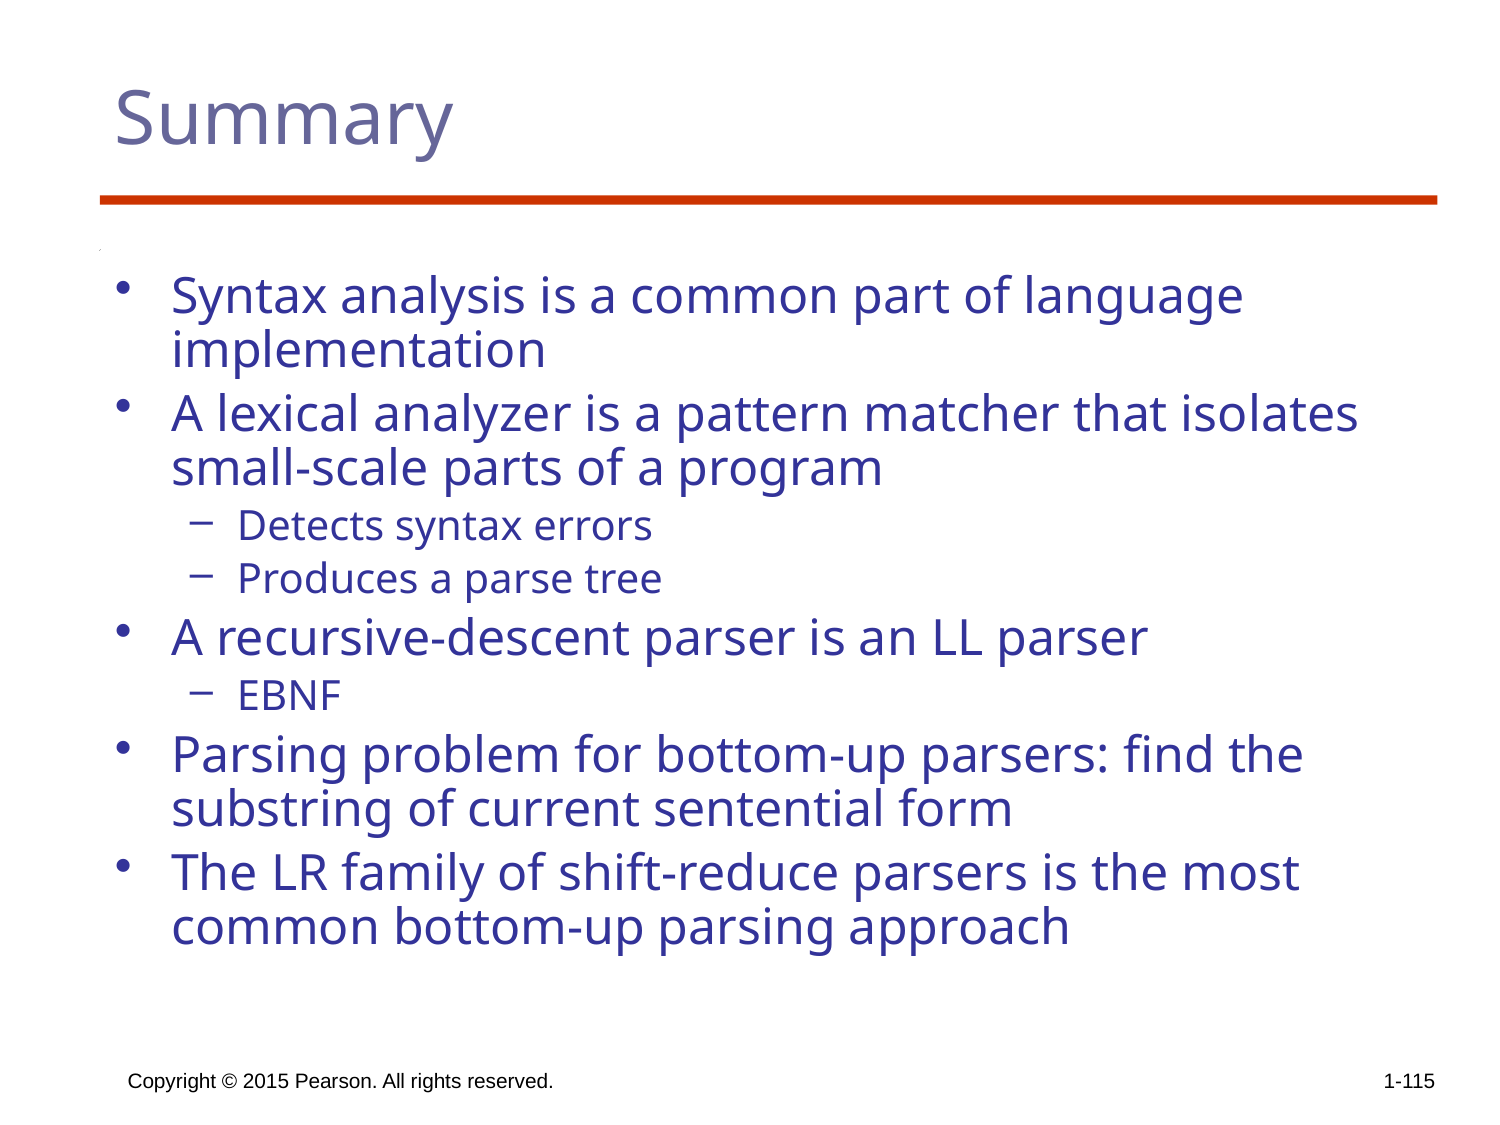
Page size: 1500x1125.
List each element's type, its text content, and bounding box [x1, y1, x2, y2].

slide_number 1-115 [1137, 1024, 1451, 1101]
list Syntax analysis is a common part of language implementation A lexical analyzer is a pattern matcher that isolates small-scale parts of a program Detects syntax errors Produces a parse tree A recursive-descent parser is an LL parser EBNF Parsing problem for bottom-up parsers: find the substring of current sentential form The LR family of shift-reduce parsers is the most common bottom-up parsing approach [99, 262, 1438, 1013]
footer Copyright © 2015 Pearson. All rights reserved. [112, 1024, 801, 1101]
title Summary [99, 62, 1438, 250]
